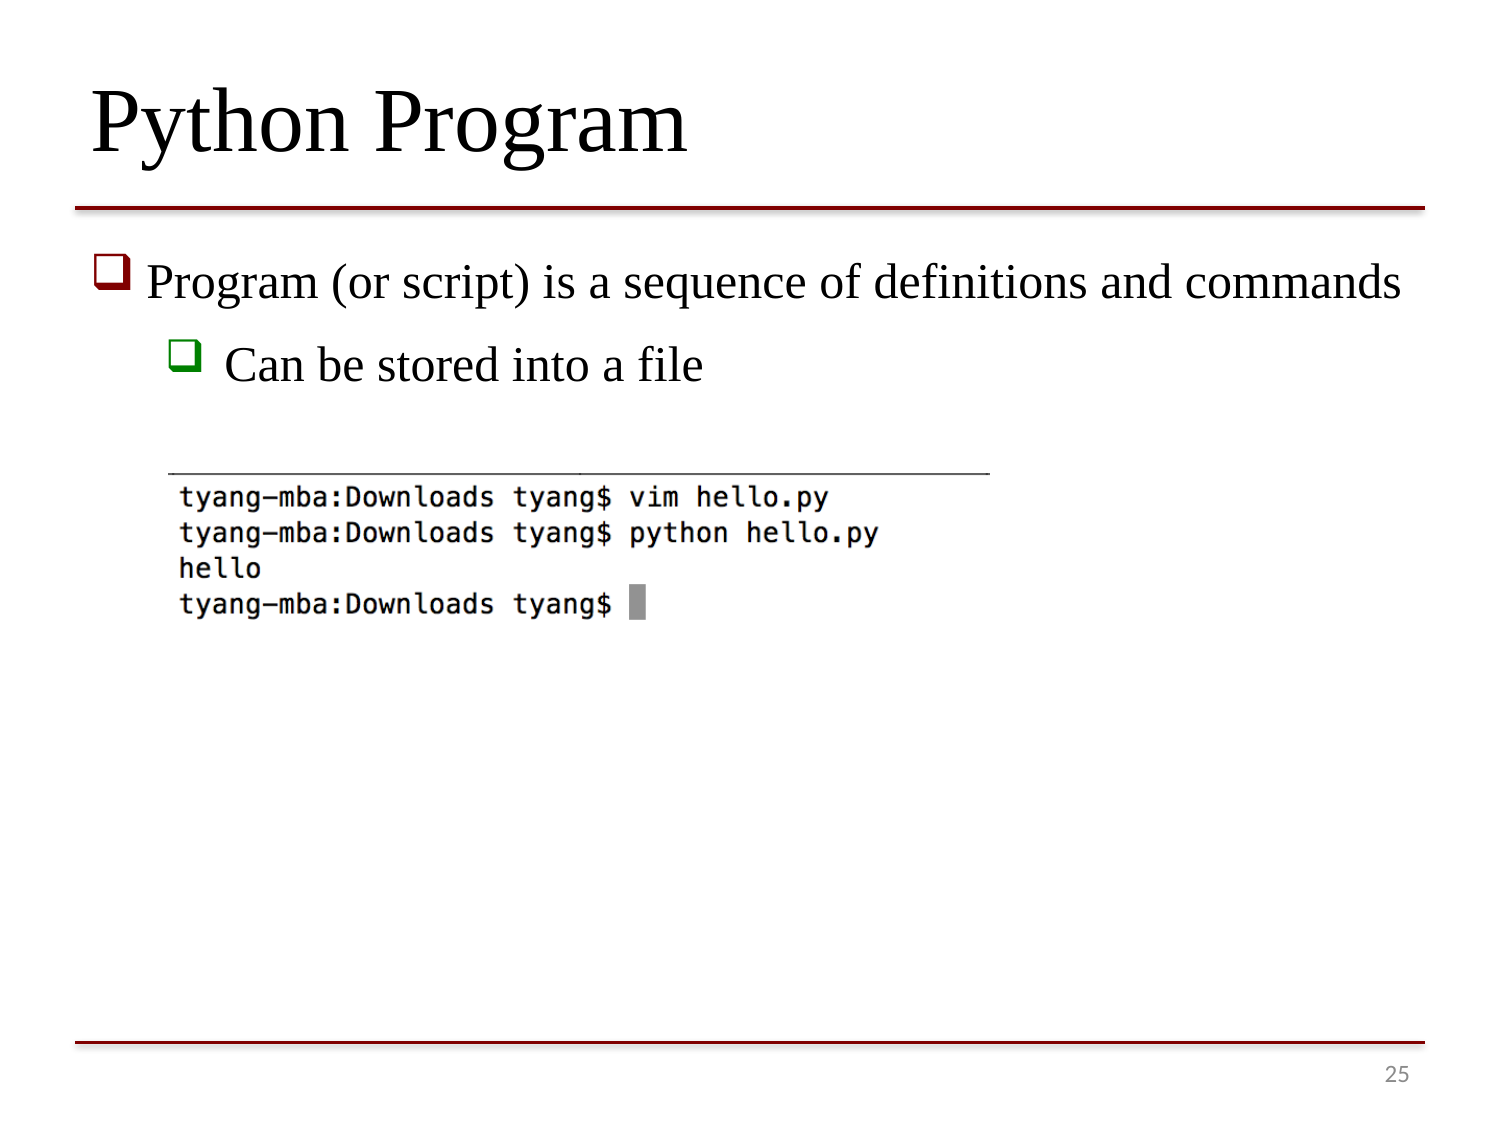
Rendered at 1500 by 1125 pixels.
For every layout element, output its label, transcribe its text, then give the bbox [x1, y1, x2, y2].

picture [168, 473, 990, 646]
list Program (or script) is a sequence of definitions and commands Can be stored into a file [75, 241, 1425, 1030]
title Python Program [75, 20, 1425, 208]
slide_number 24 [1074, 1042, 1425, 1103]
